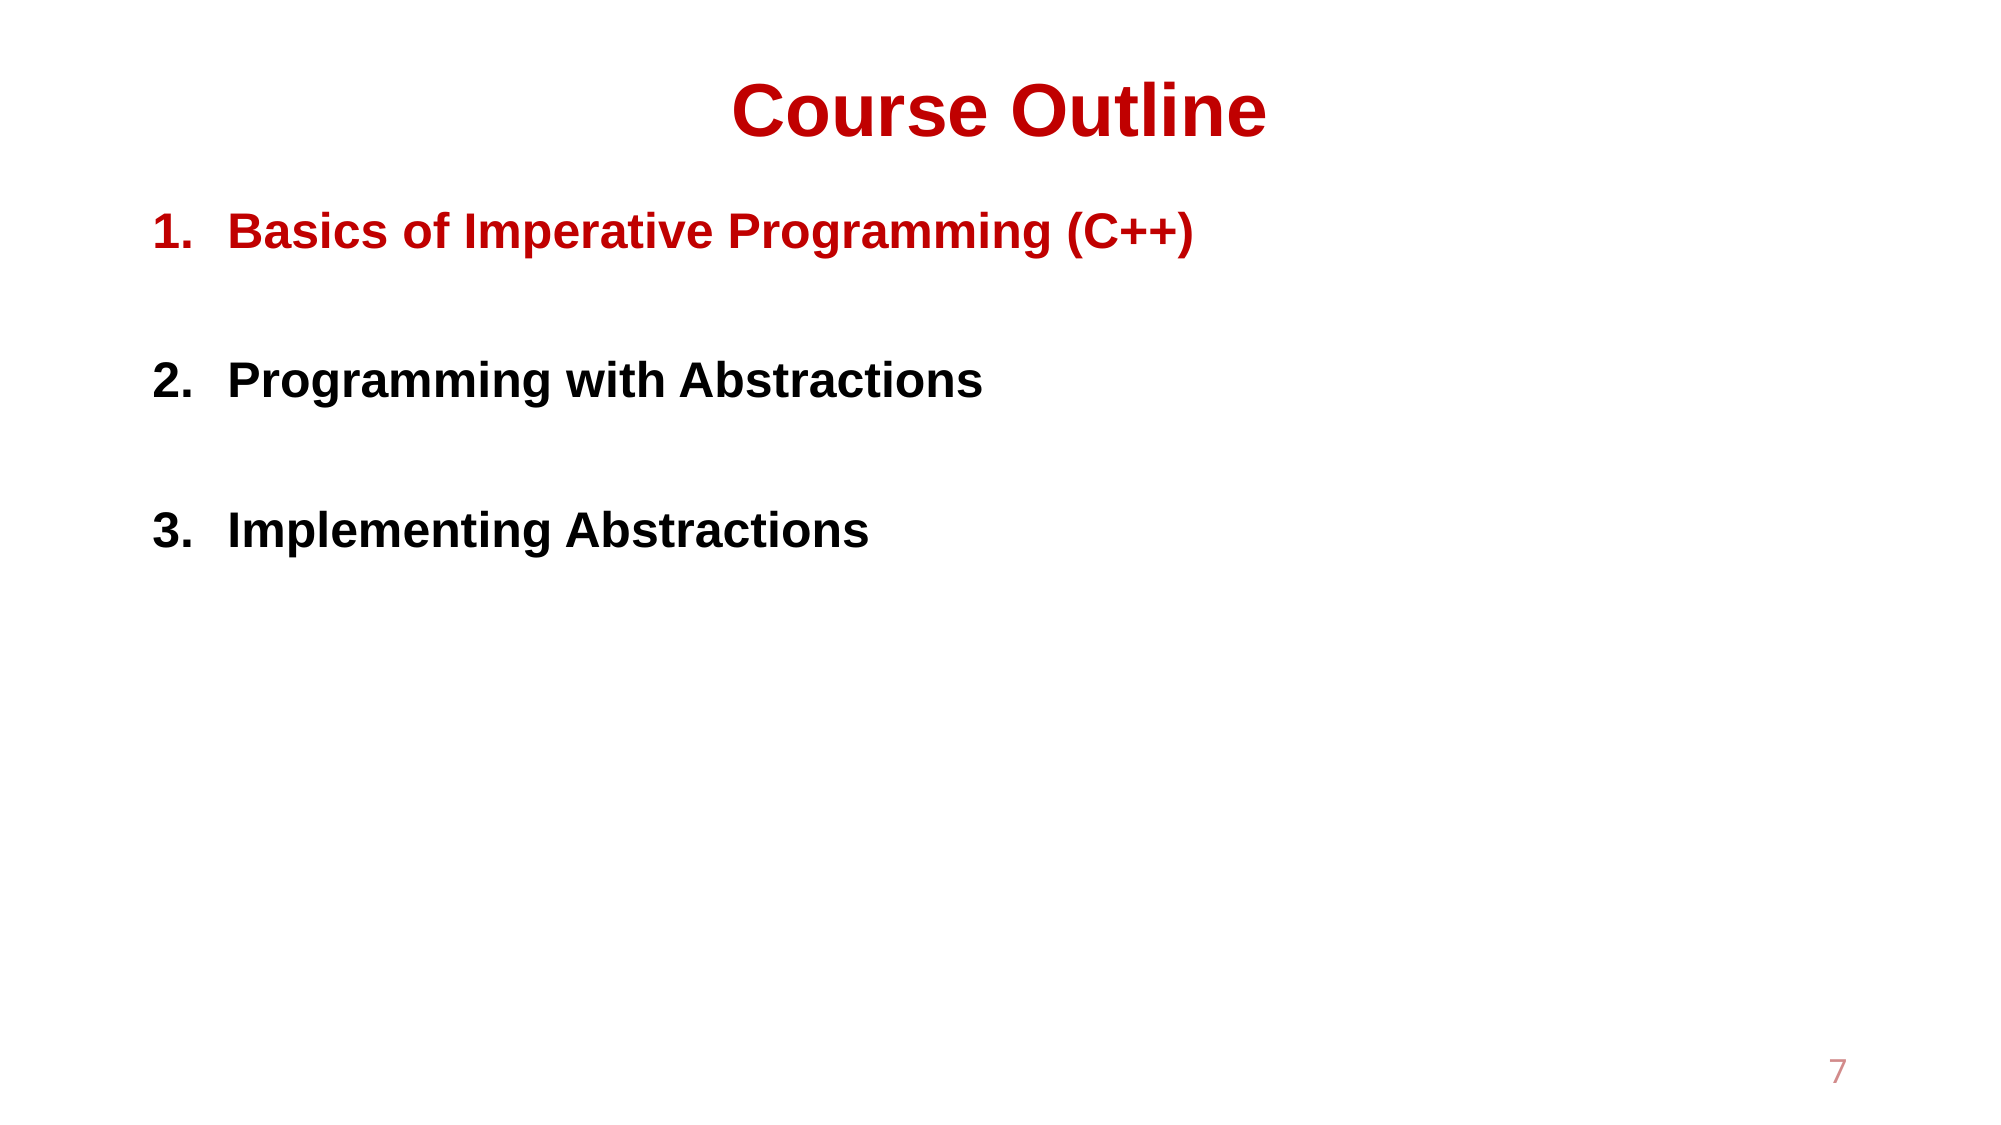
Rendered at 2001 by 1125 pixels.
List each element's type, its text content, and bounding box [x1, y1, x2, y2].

title Course Outline [137, 59, 1863, 166]
list Basics of Imperative Programming (C++) Programming with Abstractions Implementing Abstractions [137, 197, 1863, 1025]
slide_number 7 [1412, 1042, 1863, 1103]
